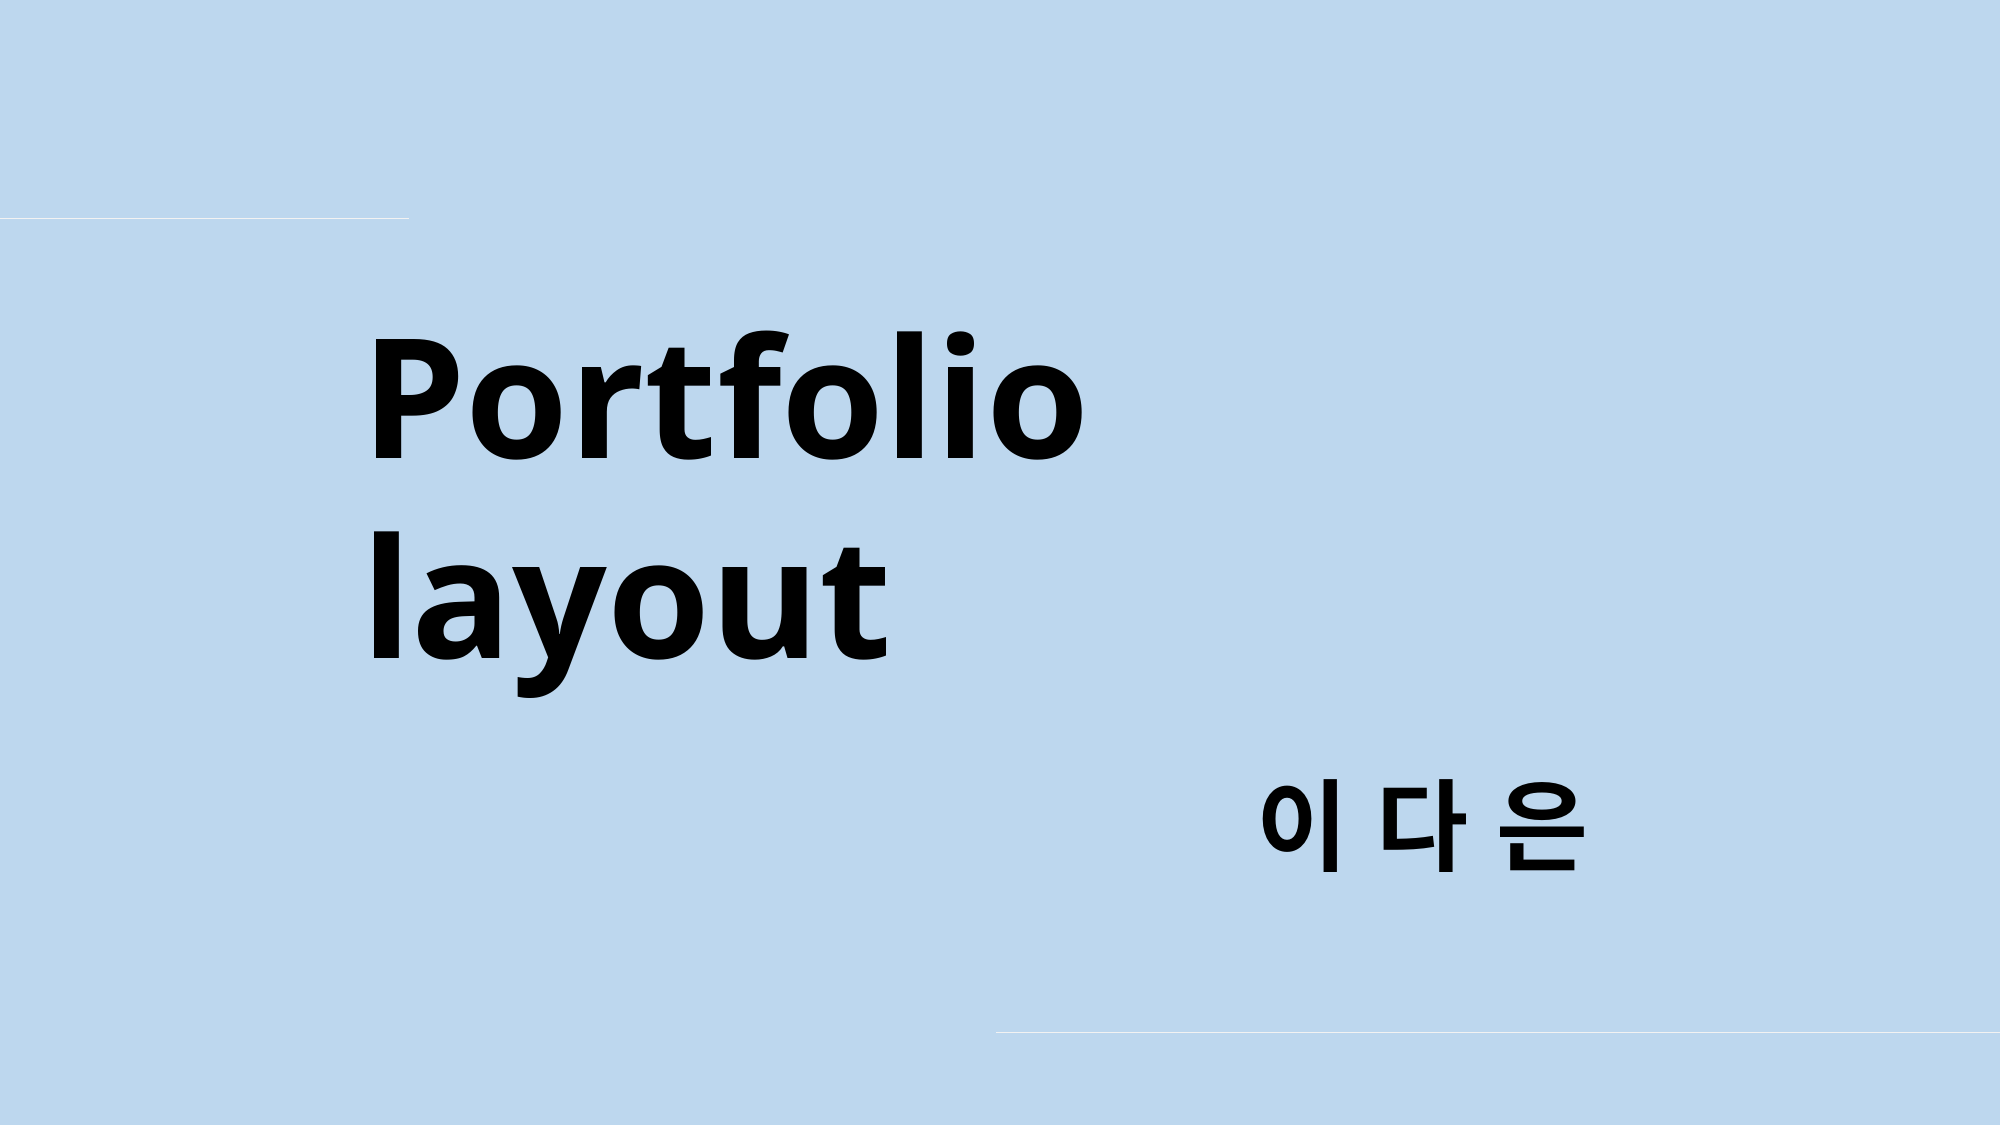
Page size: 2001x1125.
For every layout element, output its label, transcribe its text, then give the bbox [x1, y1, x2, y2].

text_box Portfolio layout [346, 284, 1654, 699]
text_box 이 다 은 [1241, 756, 1751, 892]
